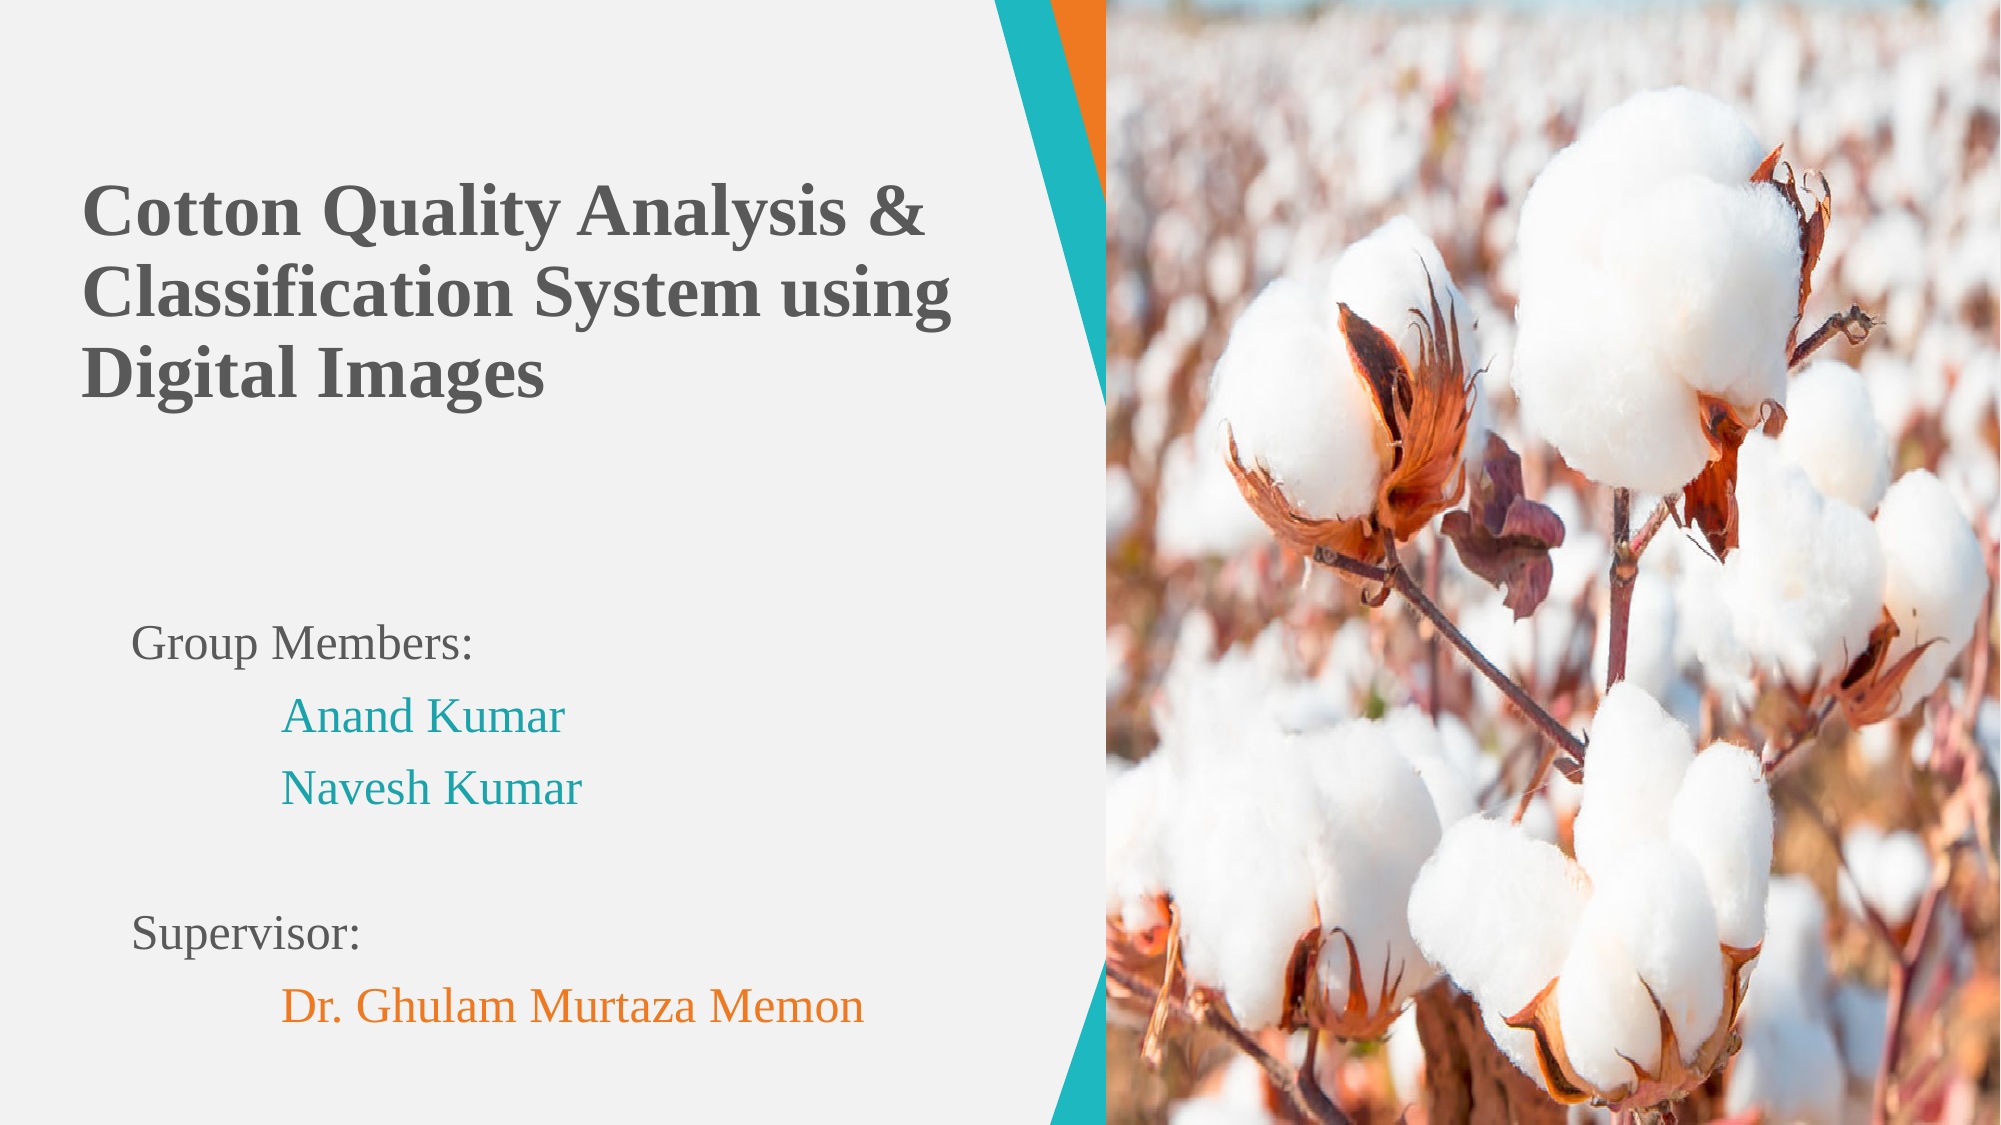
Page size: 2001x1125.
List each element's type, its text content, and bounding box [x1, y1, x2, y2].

title Cotton Quality Analysis & Classification System using Digital Images [66, 158, 1000, 422]
picture [1106, 0, 2000, 1125]
text_box Group Members: Anand Kumar Navesh Kumar Supervisor: Dr. Ghulam Murtaza Memon [115, 602, 945, 1040]
